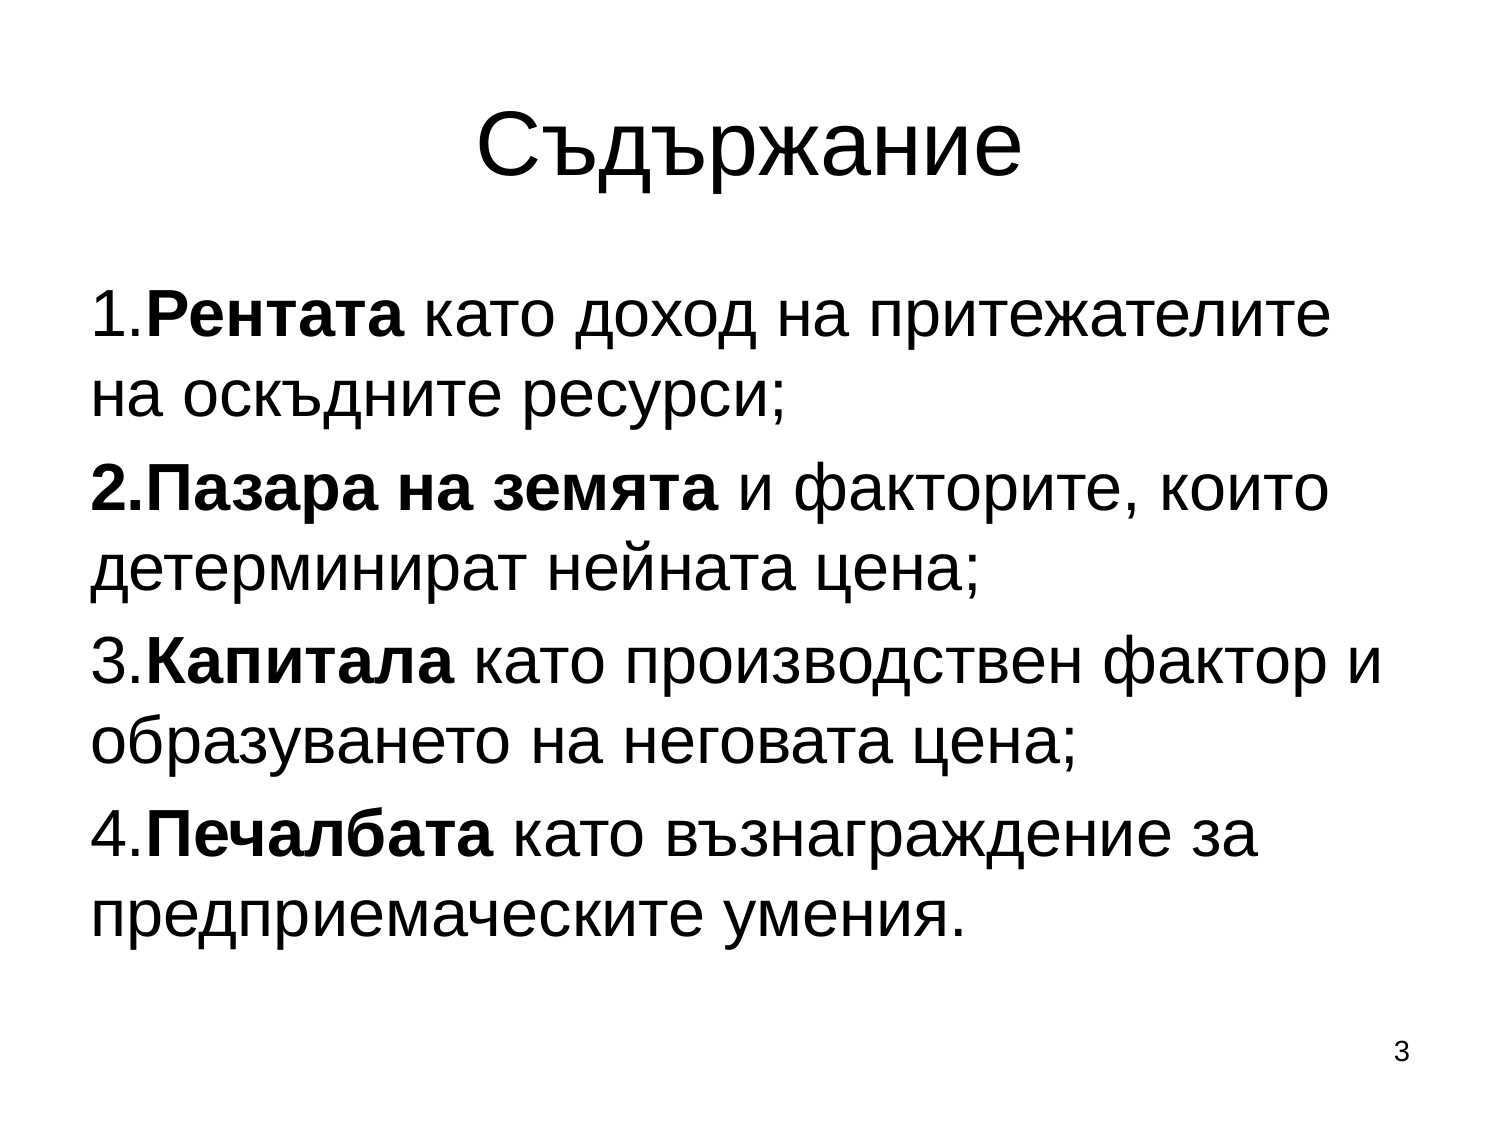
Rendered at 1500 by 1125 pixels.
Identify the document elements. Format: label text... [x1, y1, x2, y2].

title Съдържание [75, 45, 1425, 233]
slide_number 3 [1074, 1024, 1425, 1103]
list 1.Рентата като доход на притежателите на оскъдните ресурси; 2.Пазара на земята и факторите, които детерминират нейната цена; 3.Капитала като производствен фактор и образуването на неговата цена; 4.Печалбата като възнаграждение за предприемаческите умения. [75, 262, 1425, 1005]
